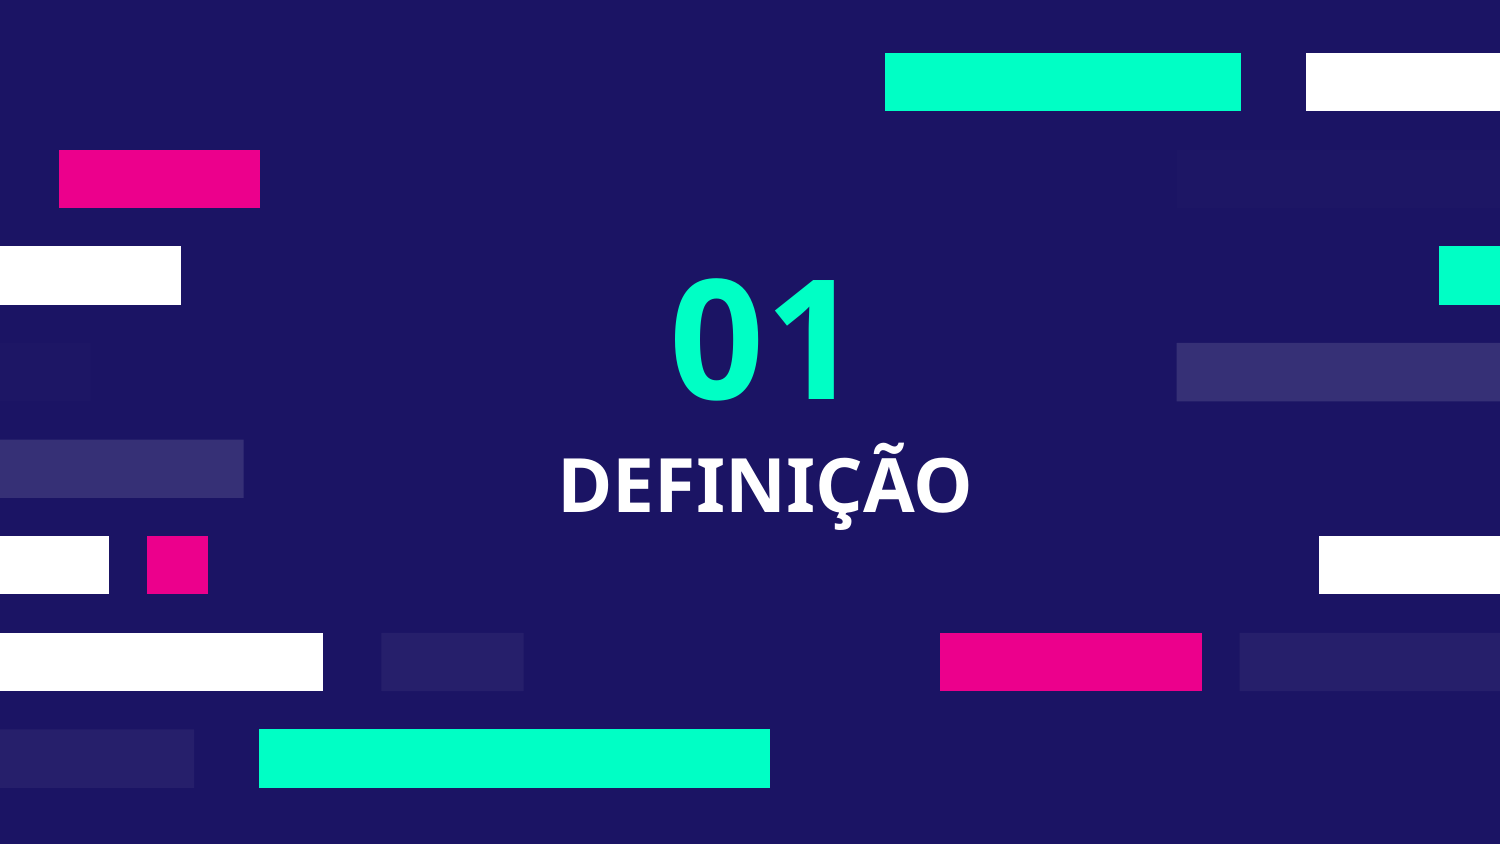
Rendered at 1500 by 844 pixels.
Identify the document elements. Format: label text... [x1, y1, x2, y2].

title 01 [74, 352, 1457, 434]
title DEFINIÇÃO [74, 445, 1457, 519]
